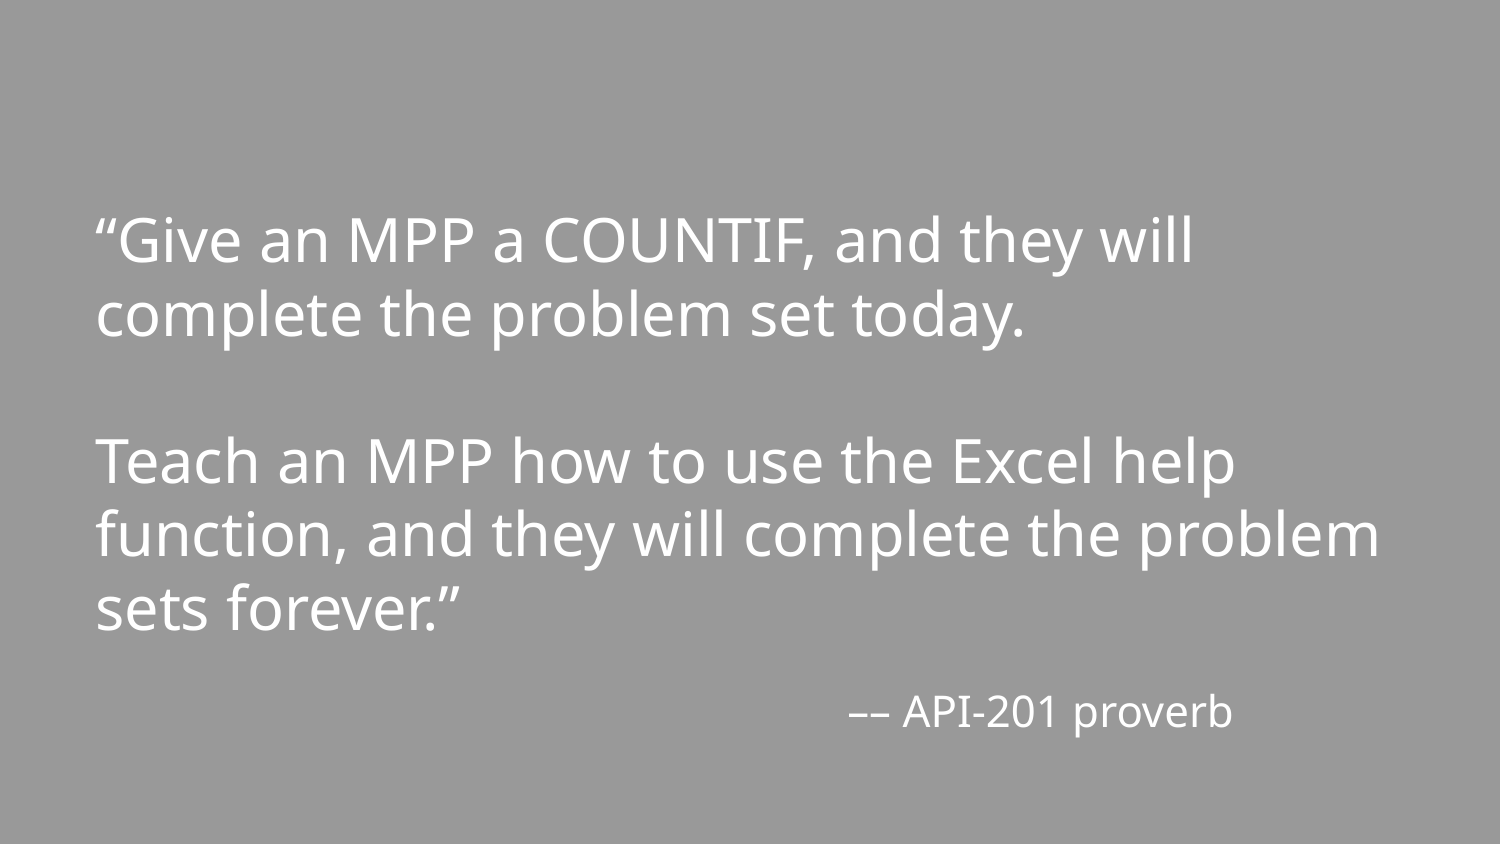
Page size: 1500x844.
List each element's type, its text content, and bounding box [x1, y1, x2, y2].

title “Give an MPP a COUNTIF, and they will complete the problem set today. Teach an MPP how to use the Excel help function, and they will complete the problem sets forever.” [80, 86, 1421, 757]
text_box –– API-201 proverb [832, 668, 1459, 752]
